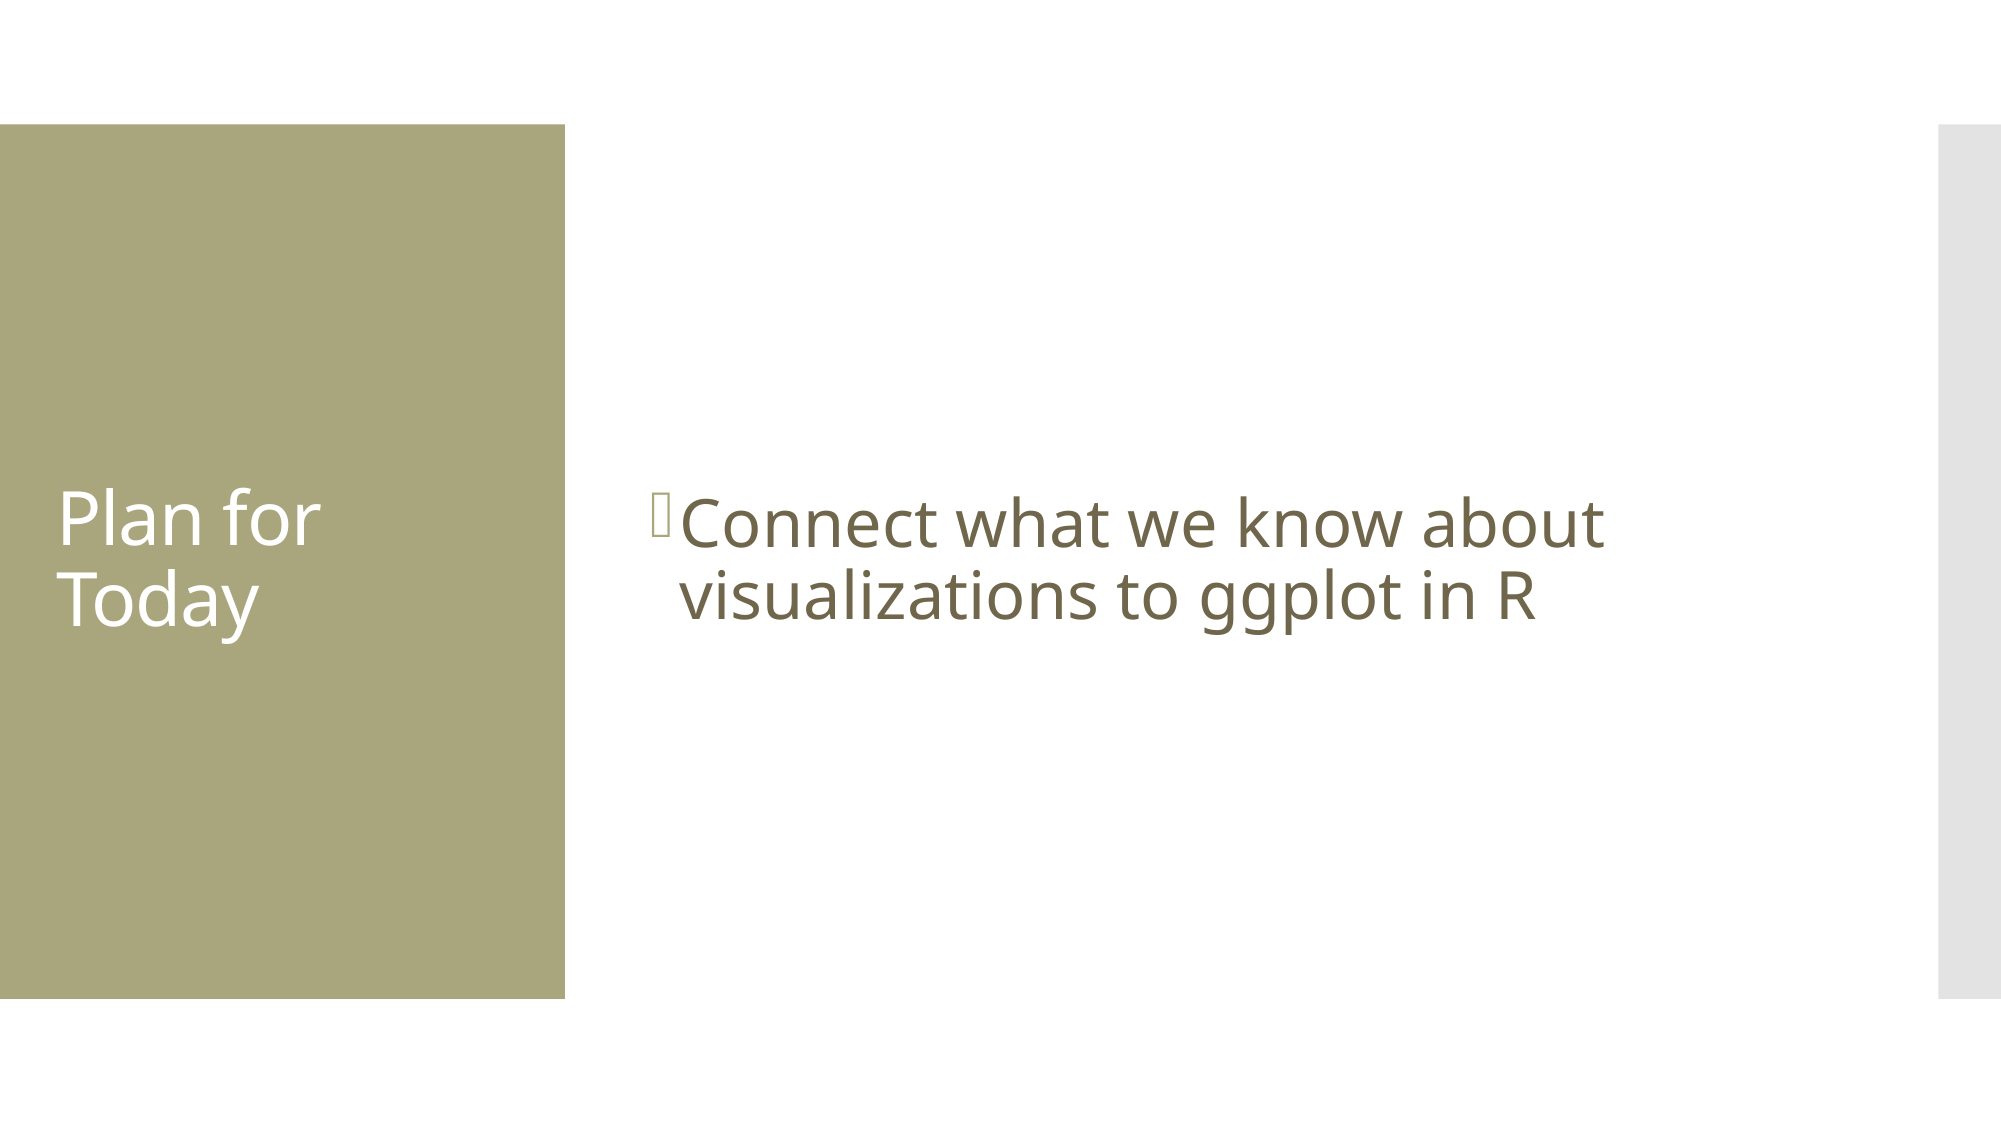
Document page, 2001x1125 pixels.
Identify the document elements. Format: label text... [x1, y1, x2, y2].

list Connect what we know about visualizations to ggplot in R [634, 141, 1835, 982]
title Plan for Today [41, 184, 525, 940]
